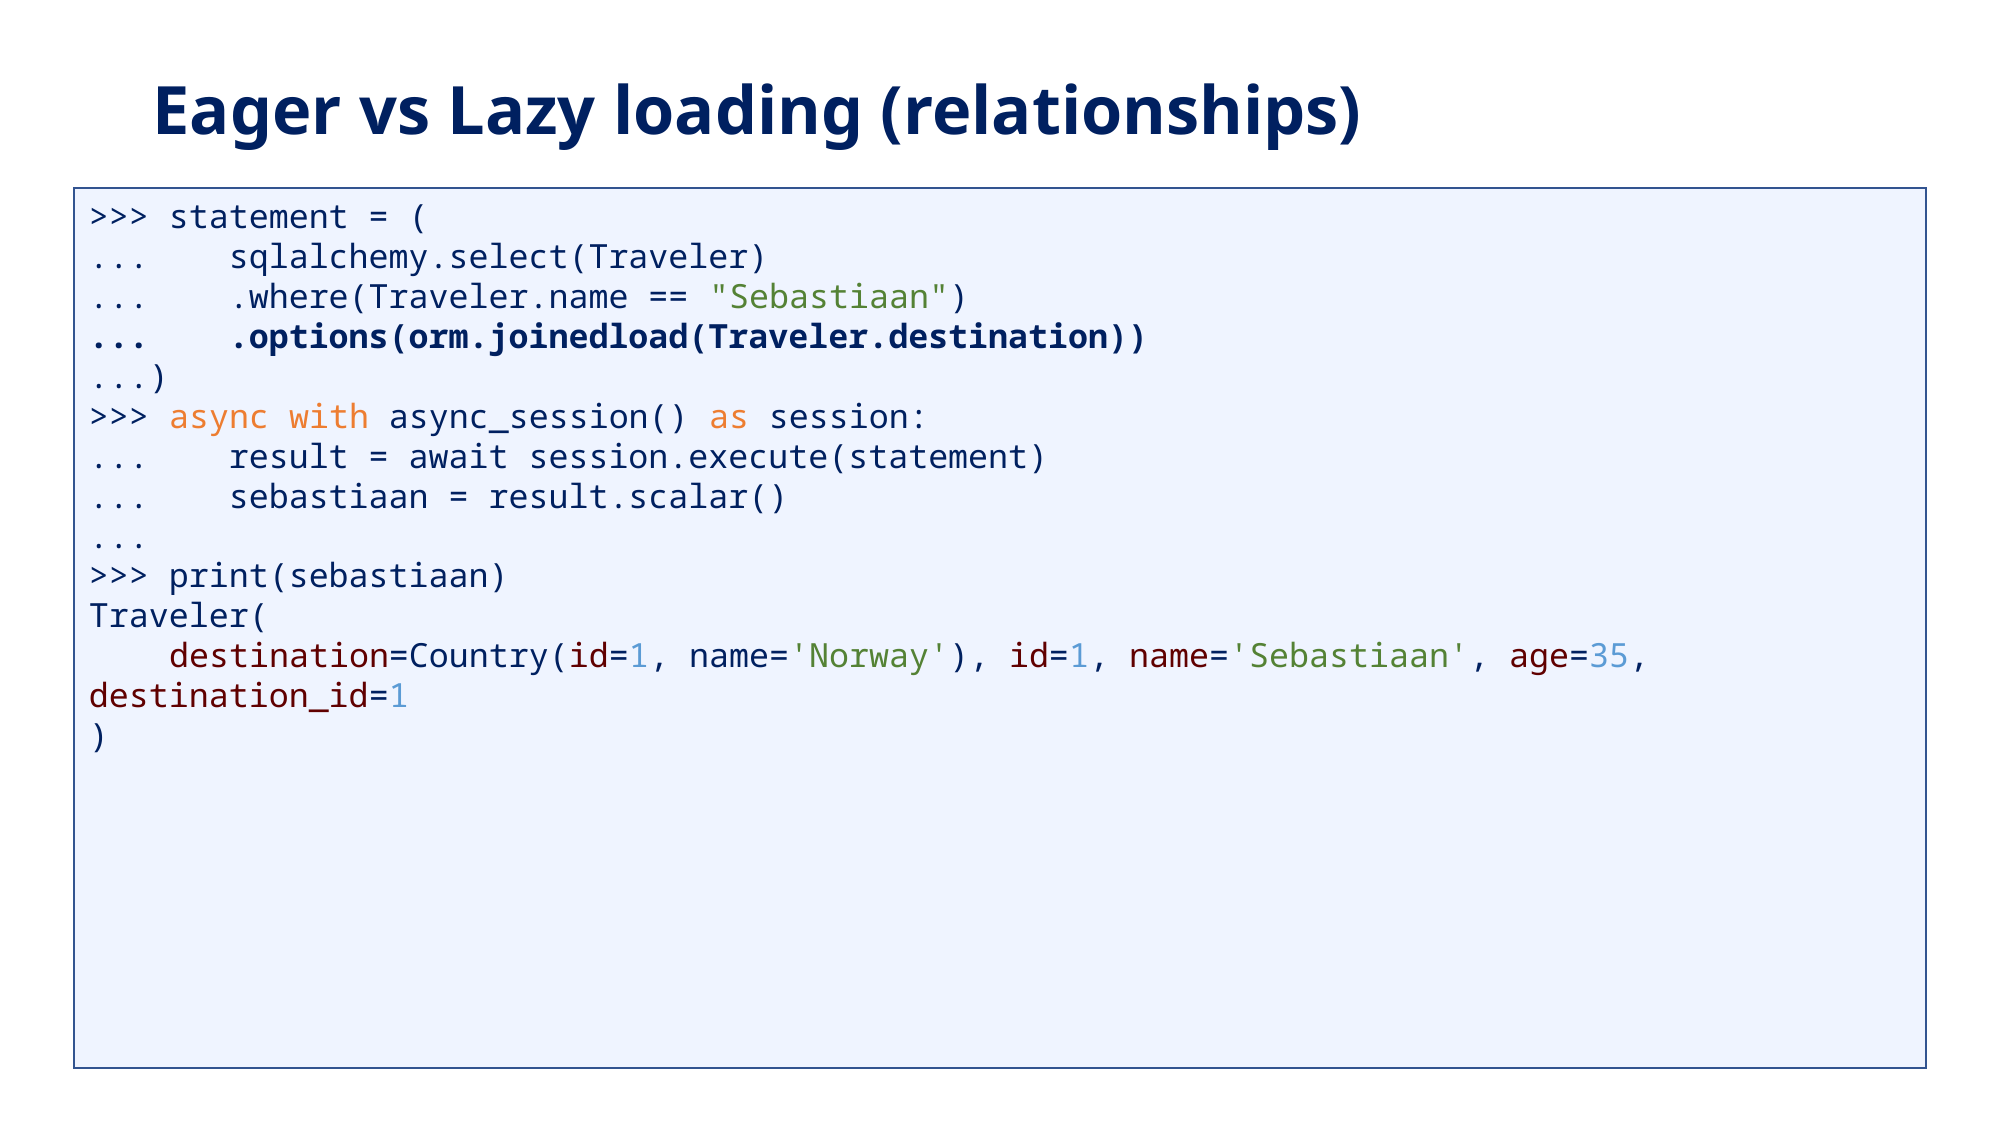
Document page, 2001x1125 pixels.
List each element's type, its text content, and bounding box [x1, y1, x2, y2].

text_box >>> statement = ( ... sqlalchemy.select(Traveler) ... .where(Traveler.name == "Sebastiaan") ... .options(orm.joinedload(Traveler.destination)) ...) >>> async with async_session() as session: ... result = await session.execute(statement) ... sebastiaan = result.scalar() ... >>> print(sebastiaan) Traveler( destination=Country(id=1, name='Norway'), id=1, name='Sebastiaan', age=35, destination_id=1 ) [73, 187, 1927, 1069]
title Eager vs Lazy loading (relationships) [137, 59, 1863, 166]
